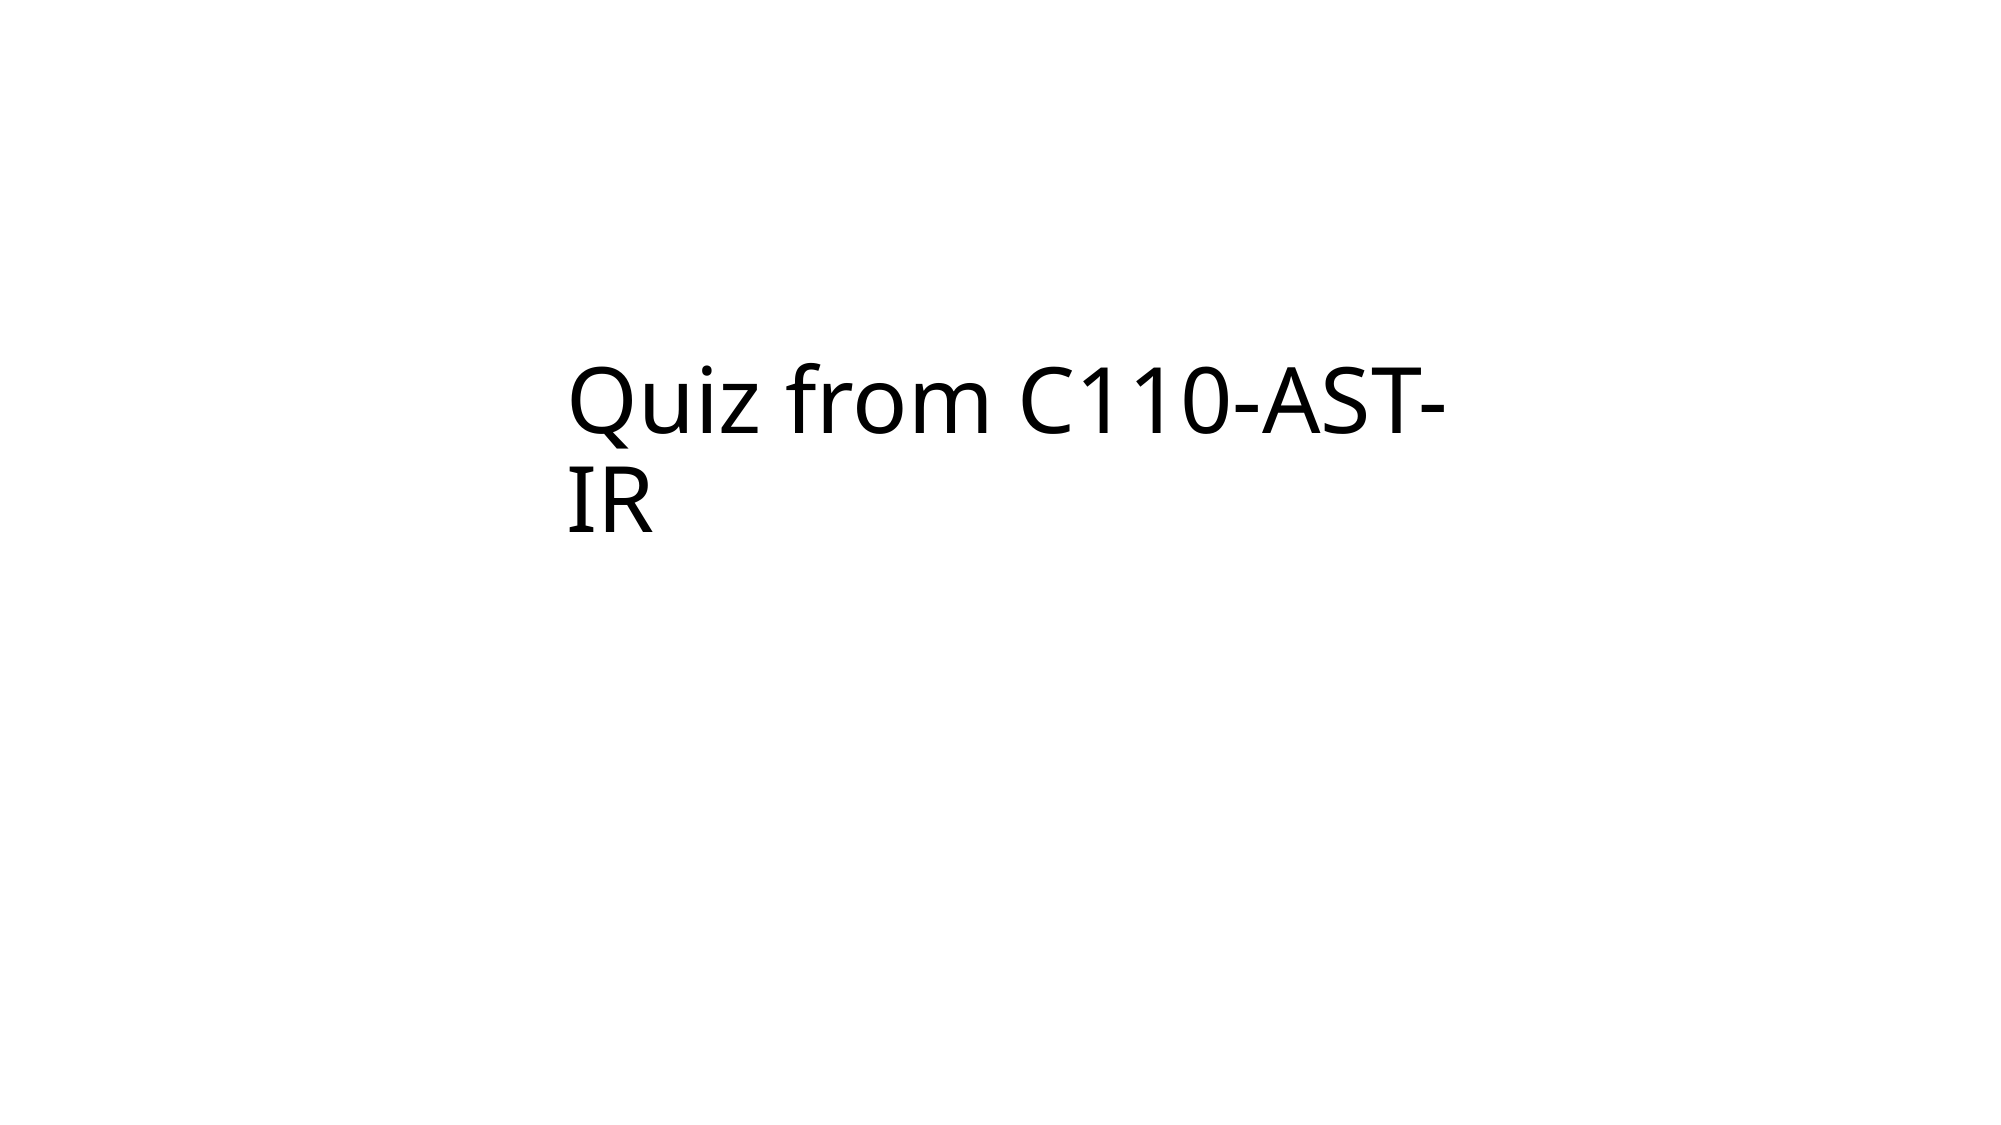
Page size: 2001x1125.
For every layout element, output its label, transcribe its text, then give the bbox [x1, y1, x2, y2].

title Quiz from C110-AST-IR [551, 345, 1514, 563]
